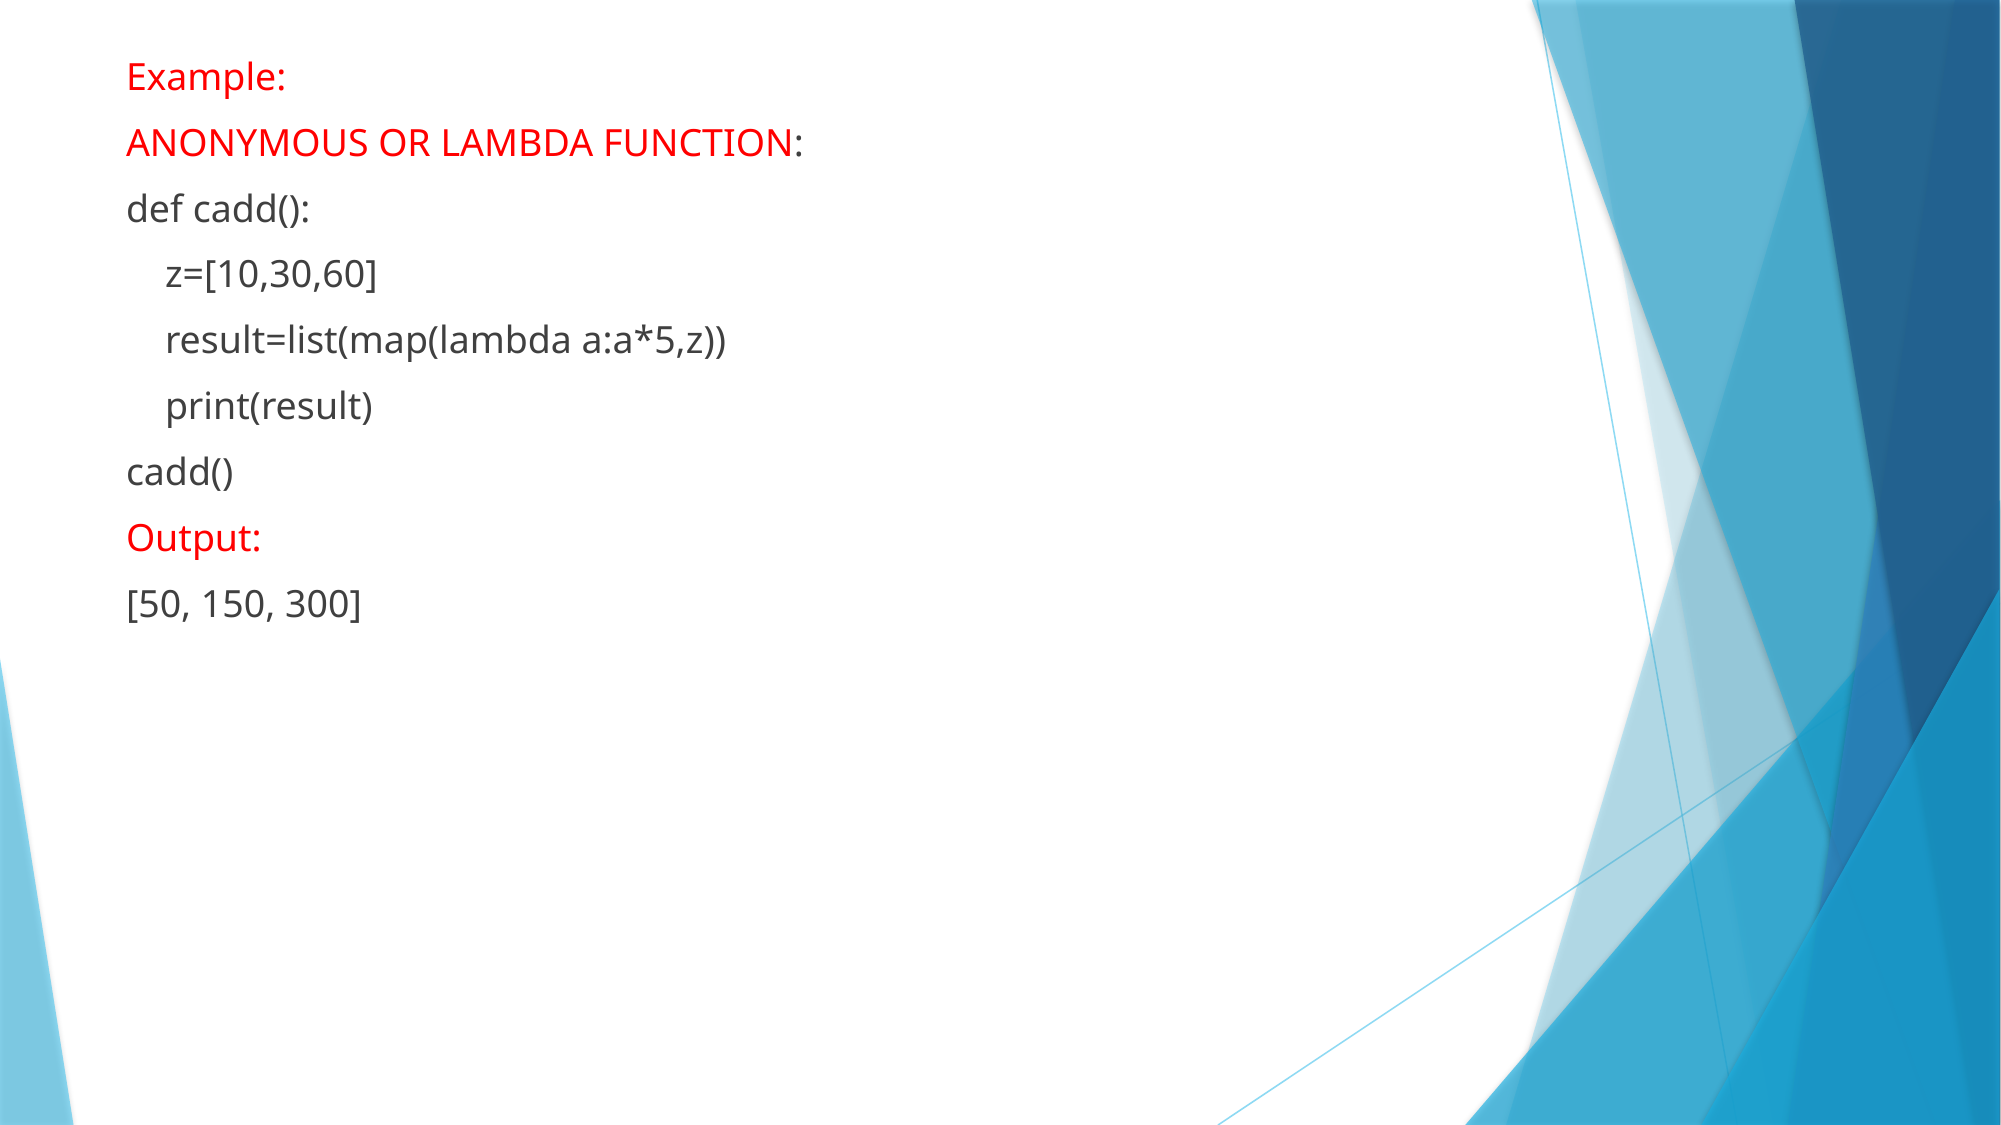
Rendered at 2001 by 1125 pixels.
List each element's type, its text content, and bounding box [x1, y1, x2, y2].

list Example: ANONYMOUS OR LAMBDA FUNCTION: def cadd(): z=[10,30,60] result=list(map(lambda a:a*5,z)) print(result) cadd() Output: [50, 150, 300] [111, 45, 1522, 992]
